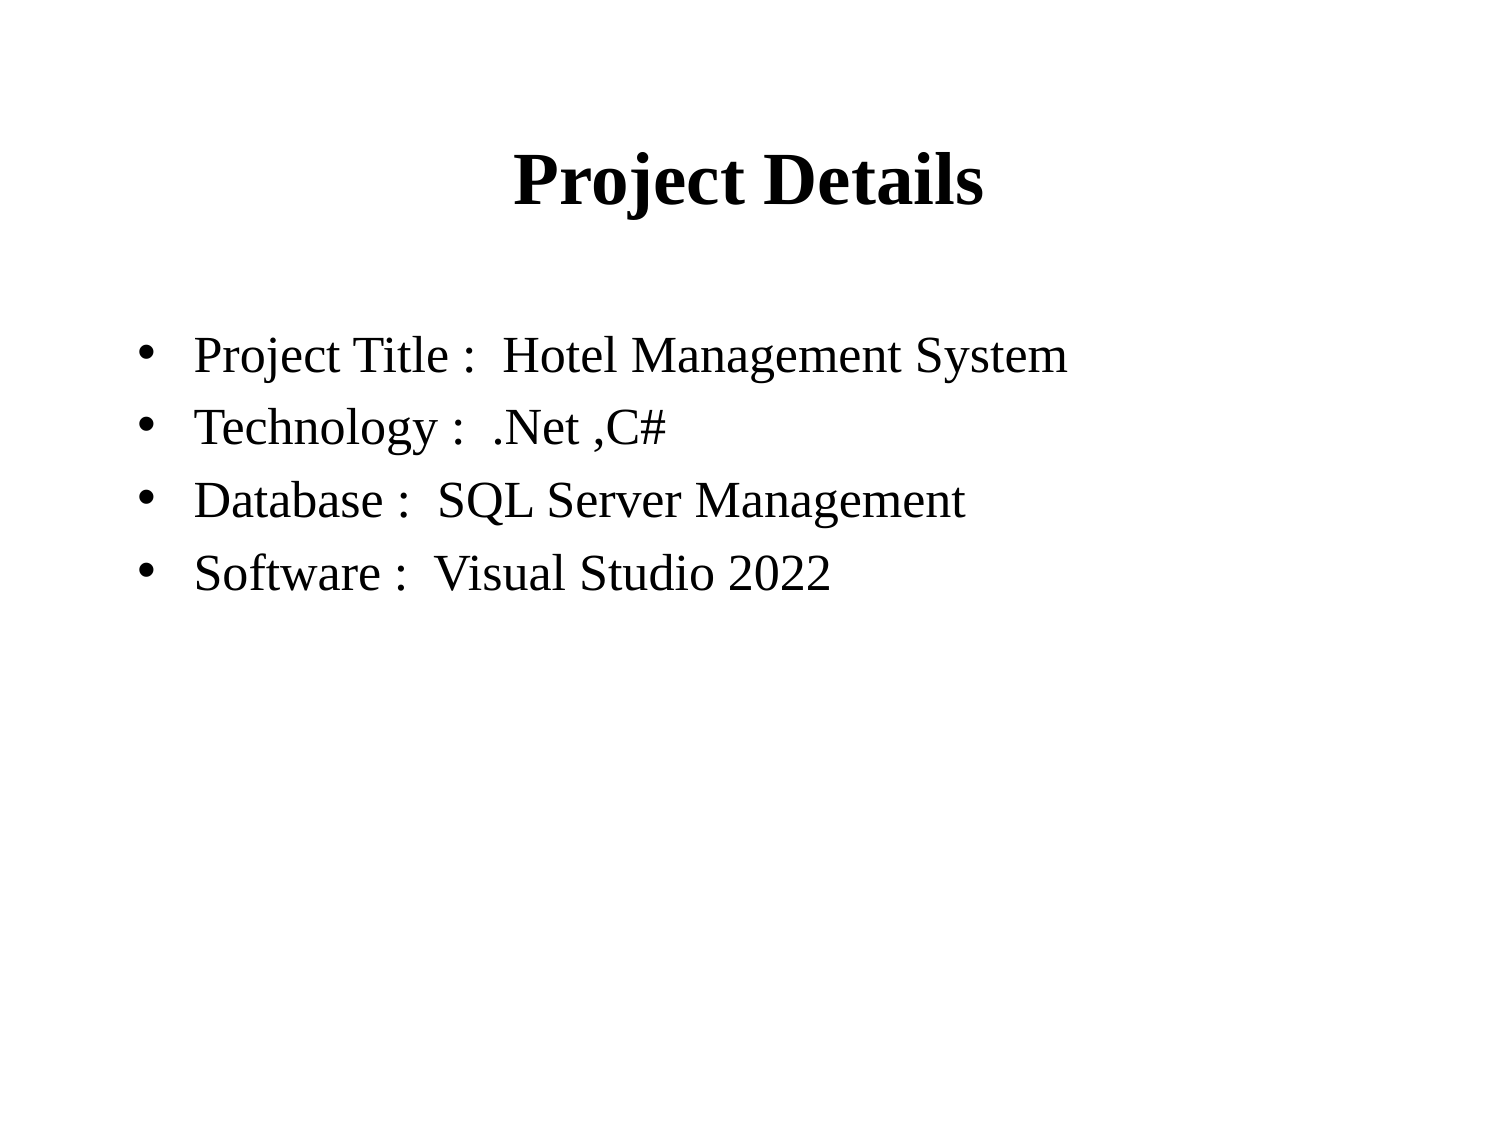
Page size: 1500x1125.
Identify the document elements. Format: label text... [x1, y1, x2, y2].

list Project Title : Hotel Management System Technology : .Net ,C# Database : SQL Server Management Software : Visual Studio 2022 [122, 312, 1466, 1038]
title Project Details [150, 99, 1368, 251]
